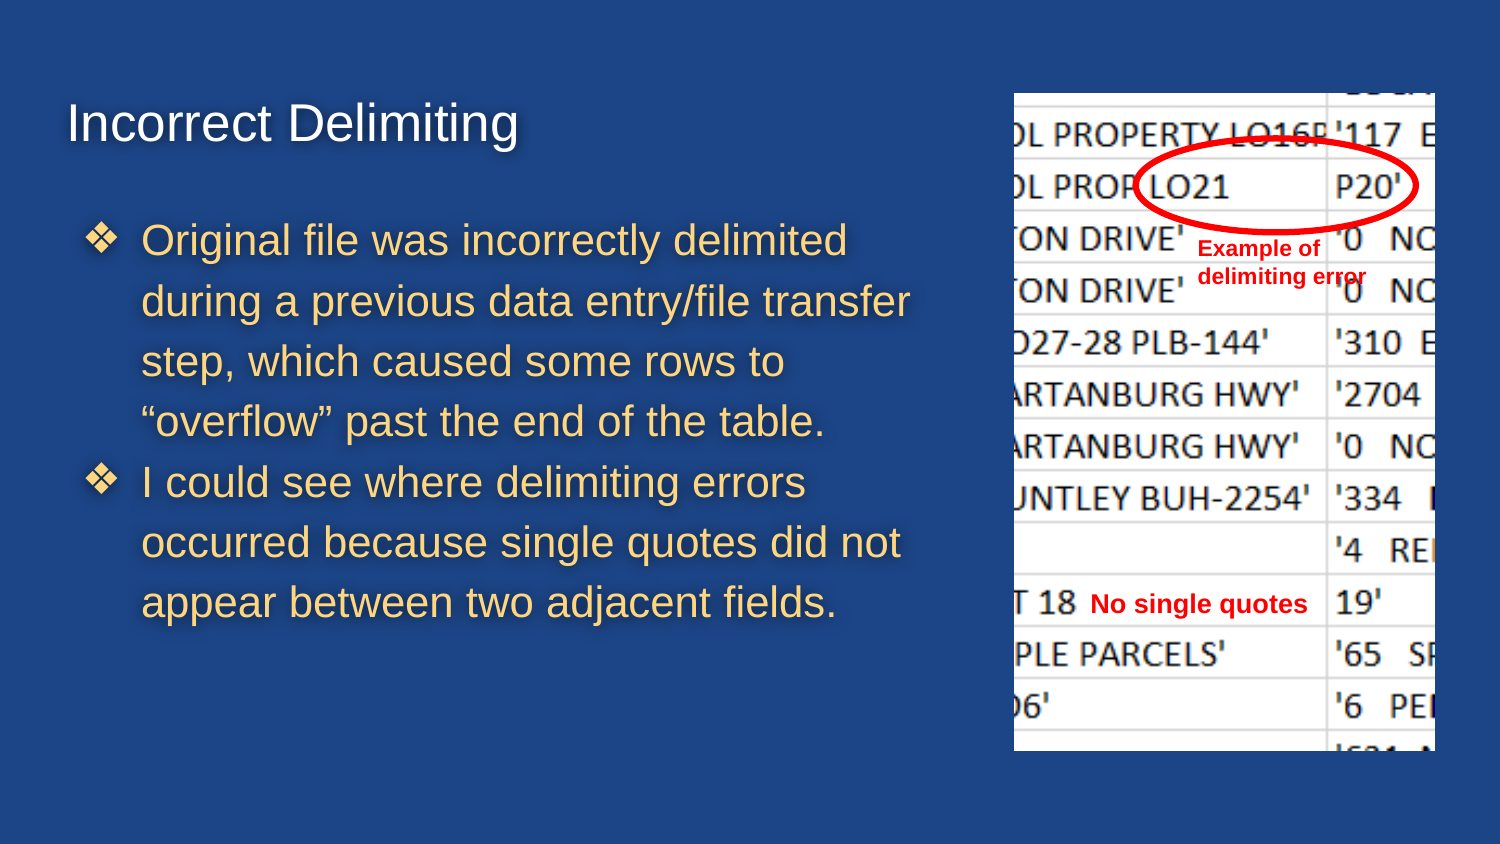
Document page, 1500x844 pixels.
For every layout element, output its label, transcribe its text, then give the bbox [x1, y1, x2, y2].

picture [1014, 92, 1435, 751]
title Incorrect Delimiting [51, 72, 1449, 167]
list Original file was incorrectly delimited during a previous data entry/file transfer step, which caused some rows to “overflow” past the end of the table. I could see where delimiting errors occurred because single quotes did not appear between two adjacent fields. [51, 189, 944, 750]
